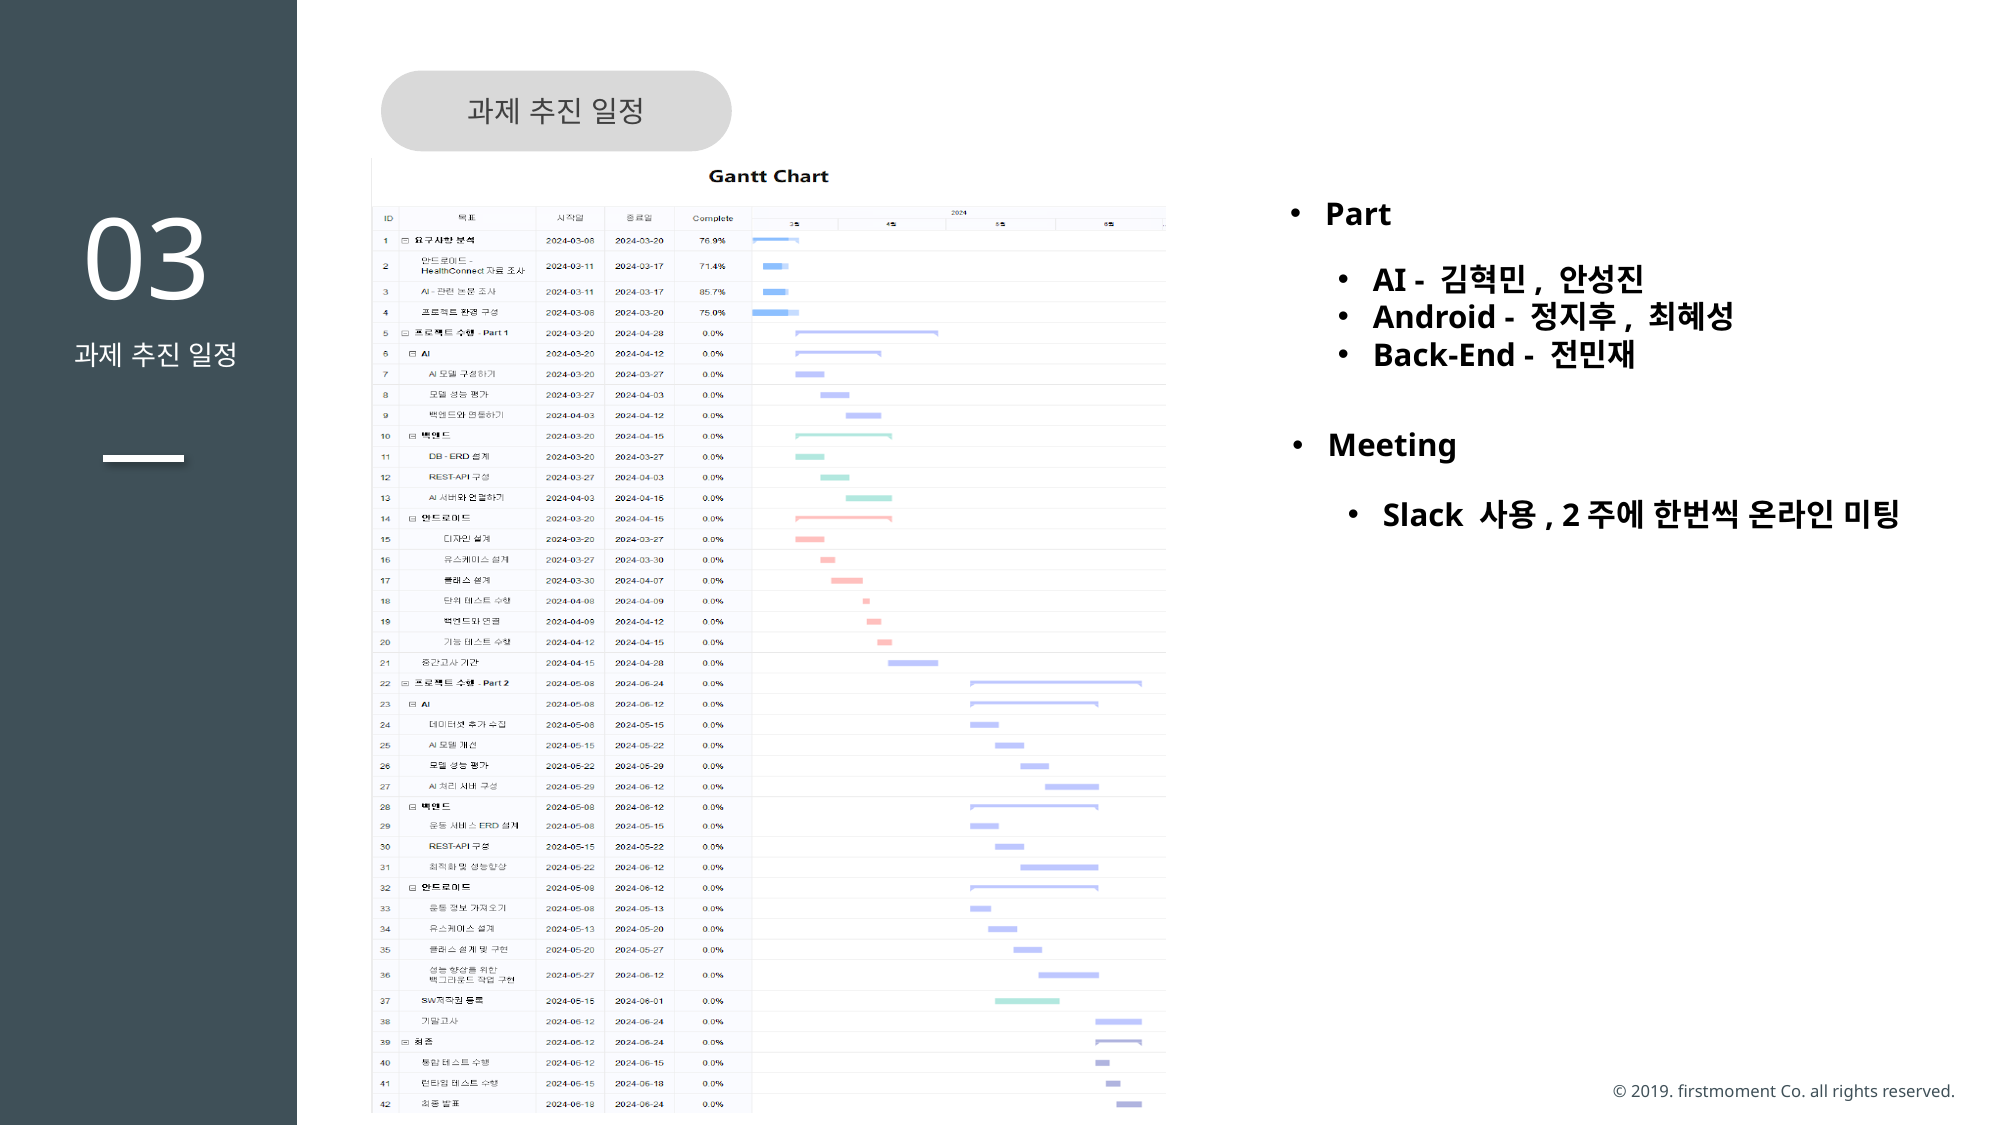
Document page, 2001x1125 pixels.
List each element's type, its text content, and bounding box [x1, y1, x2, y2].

picture [368, 156, 1166, 1113]
text_box 과제 추진 일정 [407, 85, 707, 136]
text_box Part [1275, 186, 1783, 239]
text_box [379, 69, 733, 153]
text_box [0, 0, 297, 1125]
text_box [52, 179, 261, 459]
text_box AI - 김혁민, 안성진 Android - 정지후, 최혜성 Back-End - 전민재 [1323, 252, 1831, 380]
text_box Meeting [1277, 418, 1786, 471]
text_box Slack 사용, 2주에 한번씩 온라인 미팅 [1333, 487, 1946, 540]
text_box © 2019. firstmoment Co. all rights reserved. [1598, 1073, 1971, 1109]
